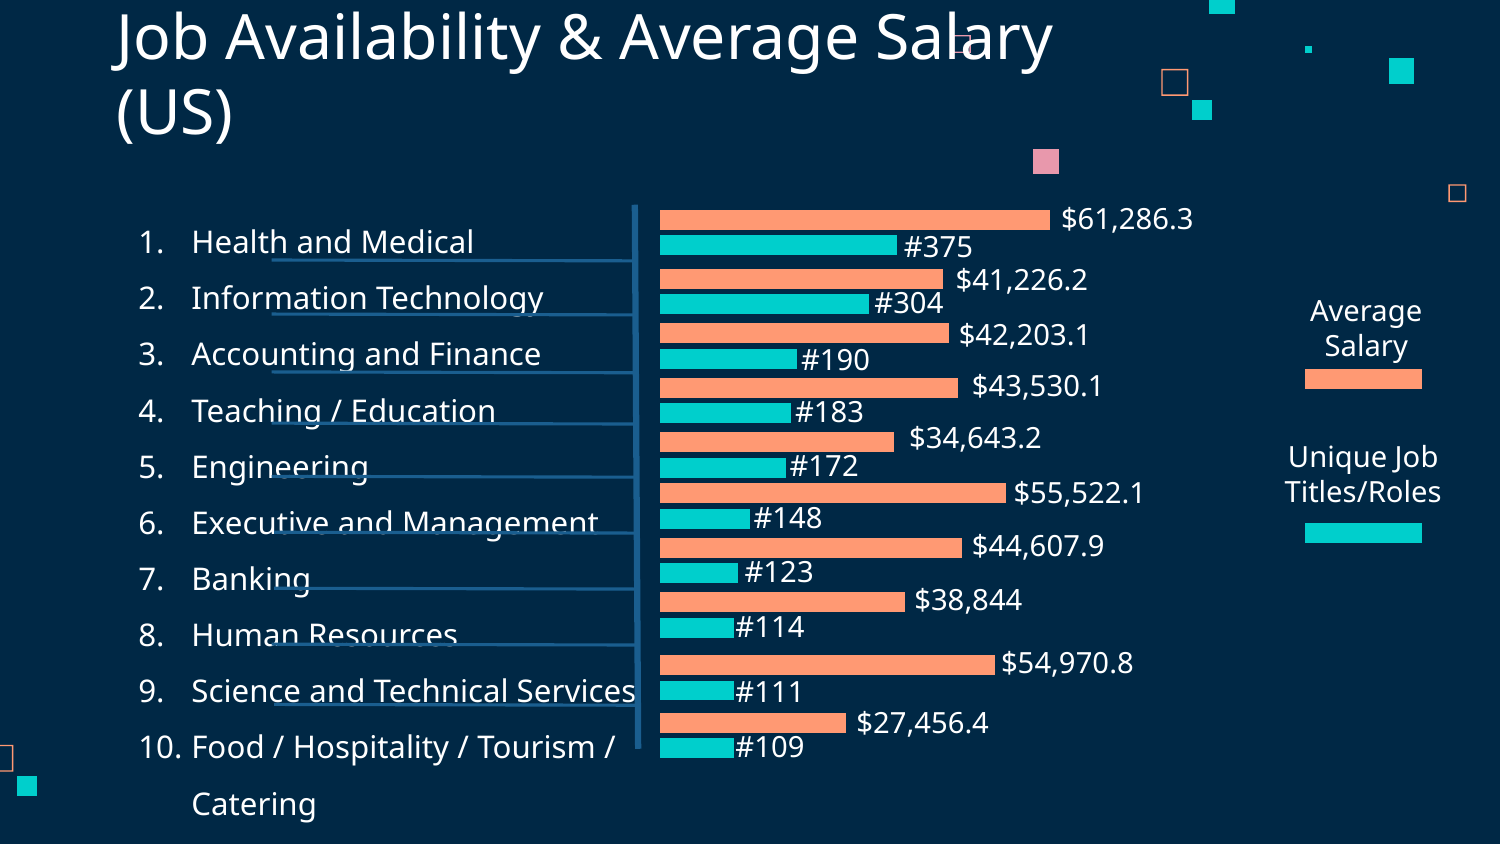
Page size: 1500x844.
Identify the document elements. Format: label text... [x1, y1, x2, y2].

text_box [836, 537, 956, 558]
text_box [660, 403, 780, 424]
text_box [1304, 522, 1422, 543]
text_box $27,456.4 [841, 689, 1173, 745]
text_box [660, 617, 720, 638]
text_box [660, 537, 738, 558]
text_box #111 [720, 658, 827, 712]
text_box #172 [774, 431, 881, 488]
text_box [634, 714, 639, 750]
text_box [887, 377, 956, 398]
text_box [634, 596, 639, 704]
text_box [660, 348, 786, 369]
text_box [660, 508, 738, 529]
text_box [892, 325, 943, 344]
text_box Average Salary [1291, 277, 1442, 343]
text_box Health and Medical Information Technology Accounting and Finance Teaching / Education Engineering Executive and Management Banking Human Resources Science and Technical Services Food / Hospitality / Tourism / Catering [101, 188, 653, 713]
text_box $34,643.2 [894, 404, 1233, 461]
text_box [634, 540, 639, 587]
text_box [634, 204, 639, 531]
text_box [845, 483, 998, 504]
text_box #148 [738, 484, 845, 540]
text_box [660, 712, 720, 733]
text_box [660, 268, 889, 289]
text_box $54,970.8 [985, 629, 1201, 686]
text_box [660, 432, 774, 453]
text_box [827, 712, 841, 733]
text_box [660, 483, 774, 504]
text_box #183 [780, 377, 887, 434]
text_box #109 [720, 712, 827, 769]
text_box [660, 592, 729, 613]
text_box $38,844 [899, 566, 1214, 622]
text_box Unique Job Titles/Roles [1253, 423, 1473, 513]
title Job Availability & Average Salary (US) [101, 67, 1111, 163]
text_box [660, 563, 729, 584]
text_box [660, 738, 720, 759]
text_box $44,607.9 [956, 512, 1223, 568]
text_box [881, 432, 894, 453]
text_box $55,522.1 [998, 459, 1233, 515]
text_box #375 [889, 213, 995, 269]
text_box [660, 655, 985, 676]
text_box #190 [786, 325, 892, 382]
text_box [827, 592, 899, 613]
text_box [660, 377, 780, 398]
text_box #304 [859, 269, 966, 325]
text_box [1304, 368, 1422, 389]
text_box [660, 457, 774, 478]
text_box $42,203.1 [943, 301, 1246, 357]
text_box $41,226.2 [966, 246, 1261, 302]
text_box #114 [720, 593, 827, 649]
text_box [660, 235, 889, 256]
text_box [660, 680, 720, 701]
text_box #123 [729, 538, 836, 595]
text_box [660, 209, 1046, 230]
text_box [660, 323, 859, 344]
text_box [660, 294, 859, 315]
text_box $43,530.1 [956, 352, 1241, 408]
text_box $61,286.3 [1046, 185, 1298, 241]
